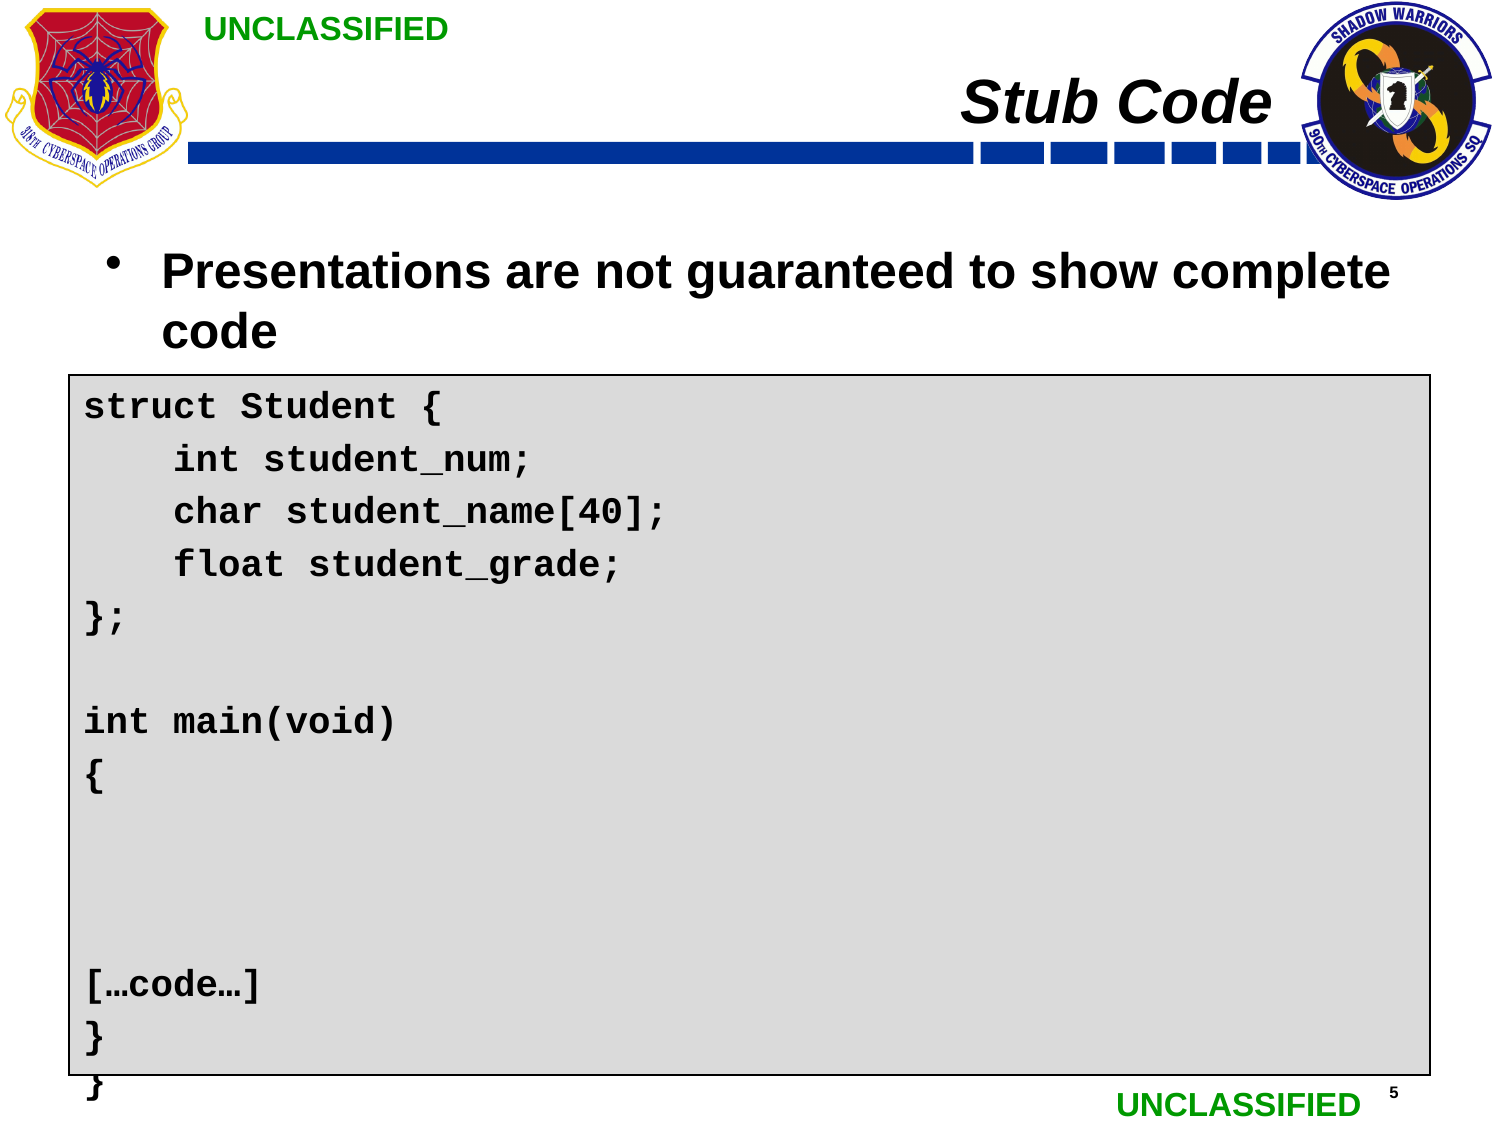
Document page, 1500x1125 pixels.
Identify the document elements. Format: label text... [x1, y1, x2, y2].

text_box struct Student { int student_num; char student_name[40]; float student_grade; }; int main(void) { […code…] } [68, 374, 1430, 1076]
picture [1300, 1, 1493, 200]
list Presentations are not guaranteed to show complete code [90, 161, 1453, 939]
picture [5, 8, 188, 188]
title Stub Code [249, 51, 1288, 142]
